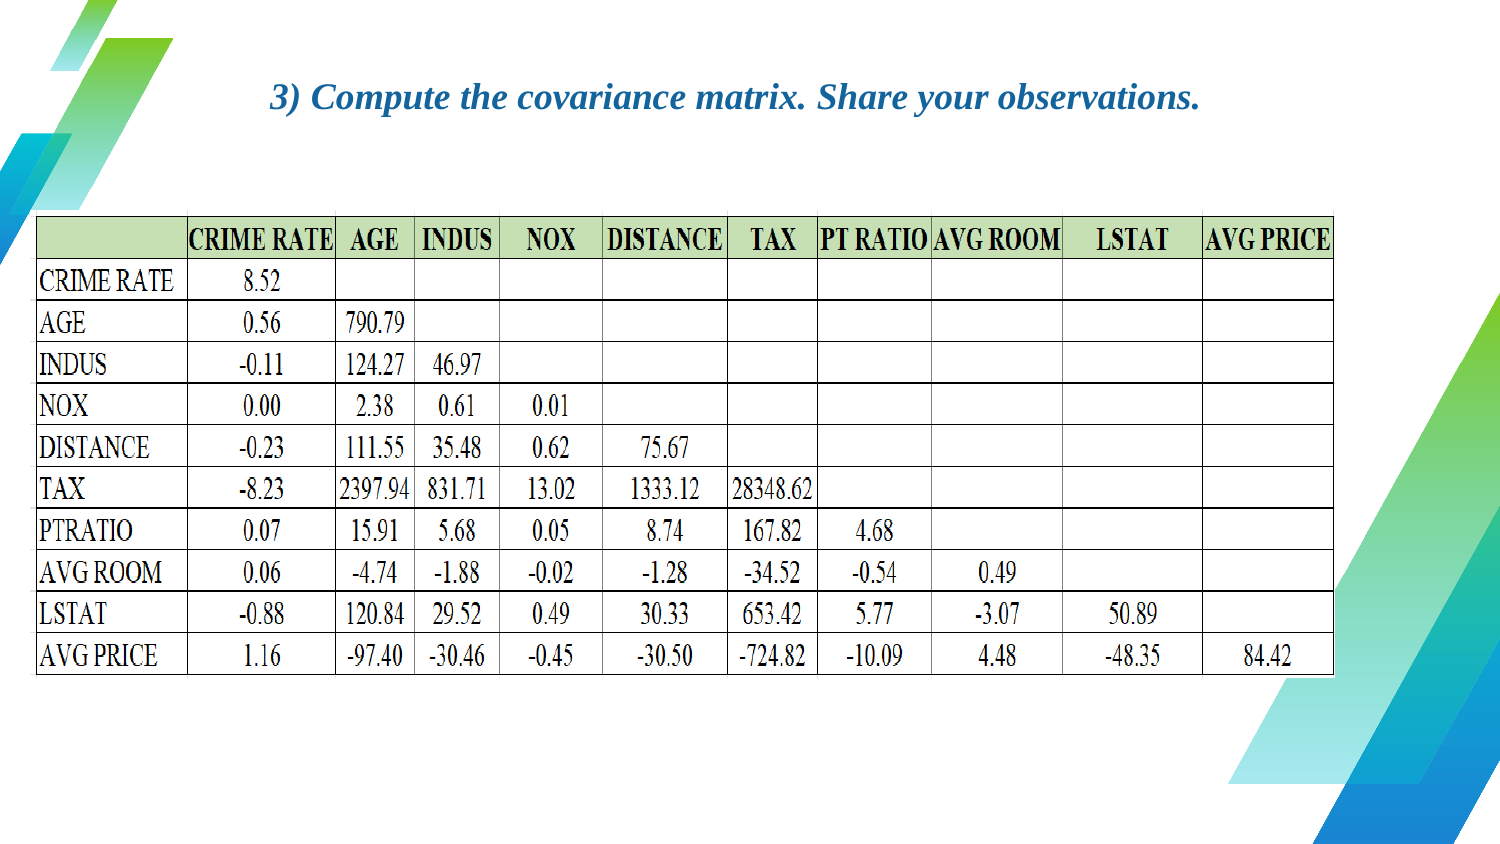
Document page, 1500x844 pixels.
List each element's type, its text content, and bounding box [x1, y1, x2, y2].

picture [30, 210, 1335, 679]
text_box 3) Compute the covariance matrix. Share your observations. [255, 64, 1222, 125]
